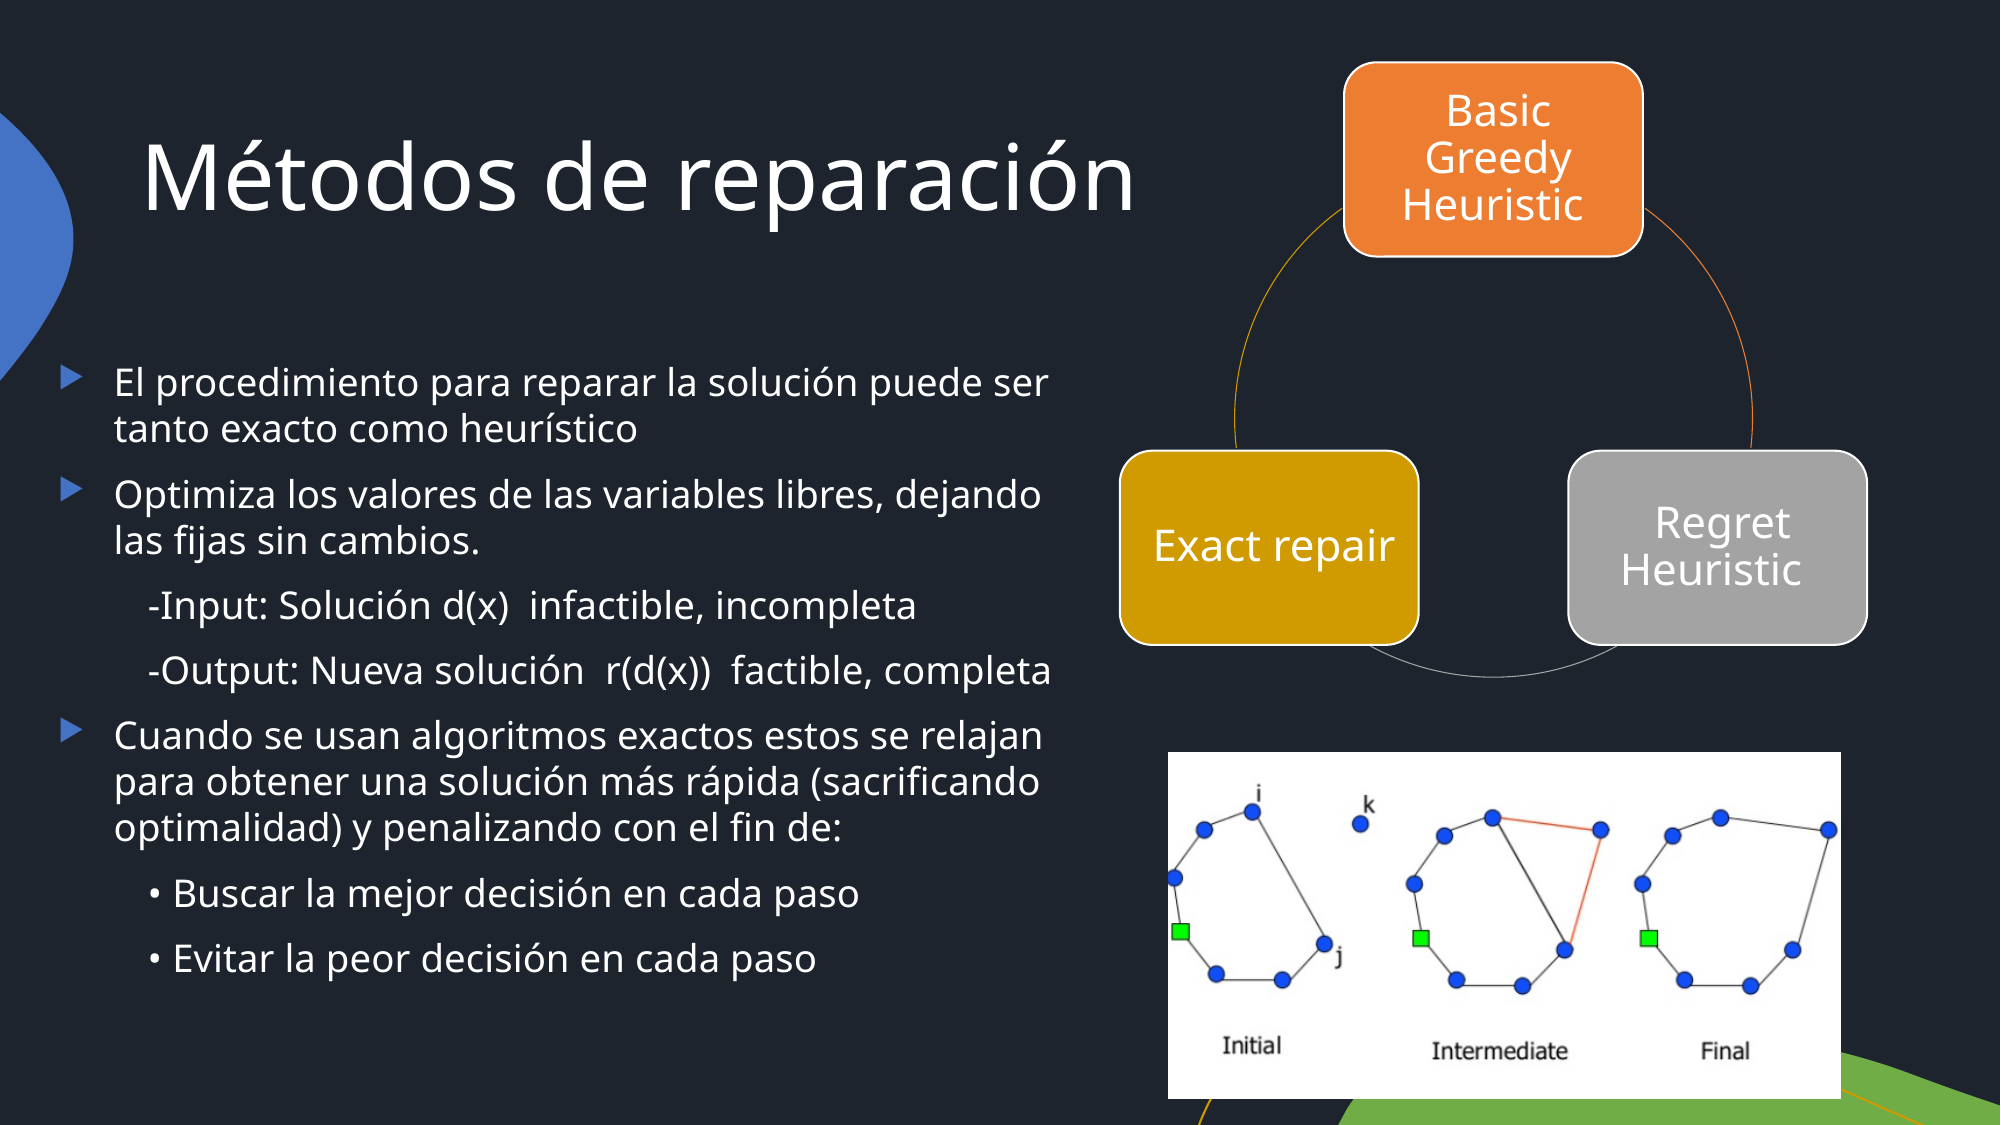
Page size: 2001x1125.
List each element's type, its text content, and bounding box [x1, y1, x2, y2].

text_box El procedimiento para reparar la solución puede ser tanto exacto como heurístico Optimiza los valores de las variables libres, dejando las fijas sin cambios. -Input: Solución d(x) infactible, incompleta -Output: Nueva solución r(d(x)) factible, completa Cuando se usan algoritmos exactos estos se relajan para obtener una solución más rápida (sacrificando optimalidad) y penalizando con el fin de: • Buscar la mejor decisión en cada paso • Evitar la peor decisión en cada paso [42, 285, 1074, 1030]
picture [1168, 752, 1841, 1099]
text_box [919, 62, 2000, 714]
title Métodos de reparación [125, 55, 1875, 285]
